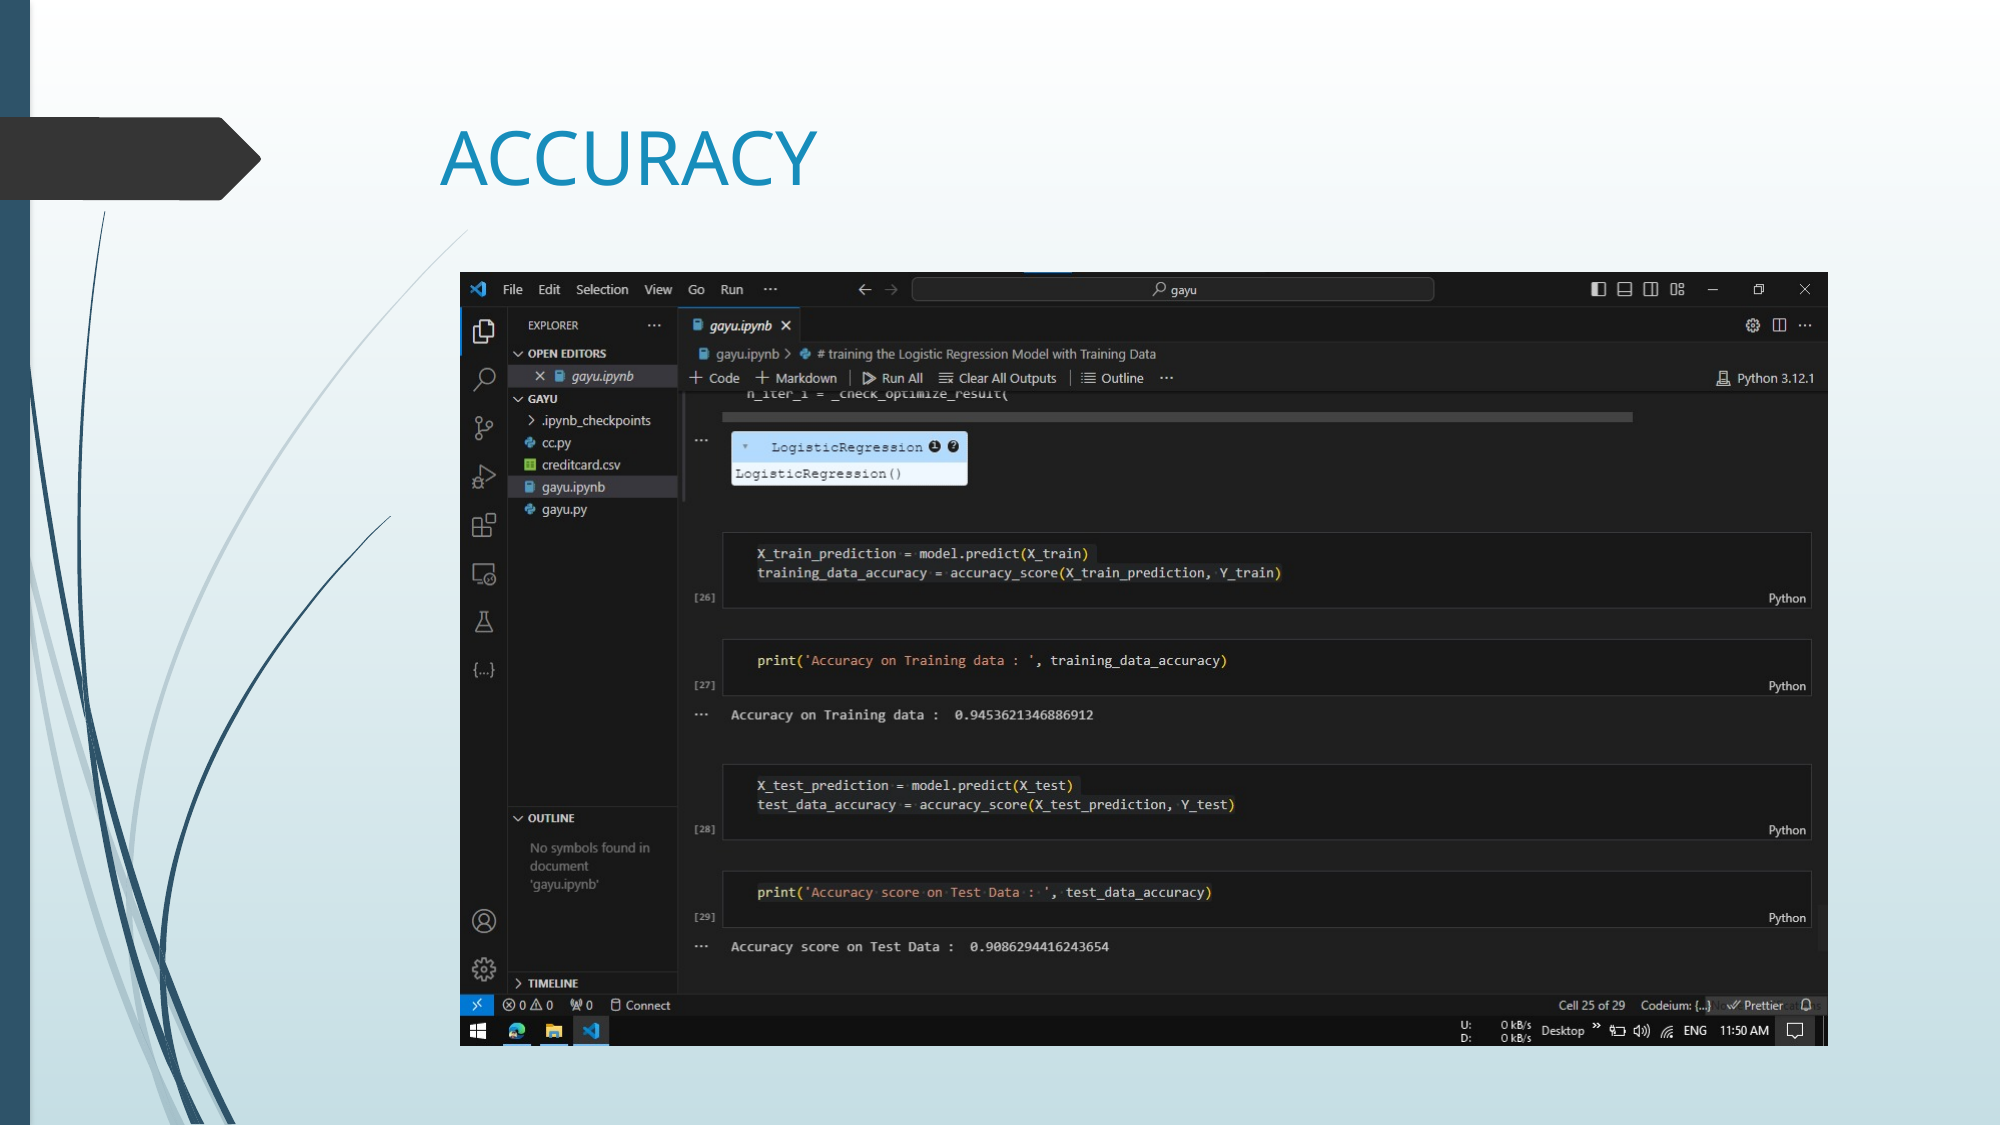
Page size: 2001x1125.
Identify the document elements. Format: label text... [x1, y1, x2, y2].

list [460, 272, 1828, 1046]
title ACCURACY [425, 102, 1888, 313]
